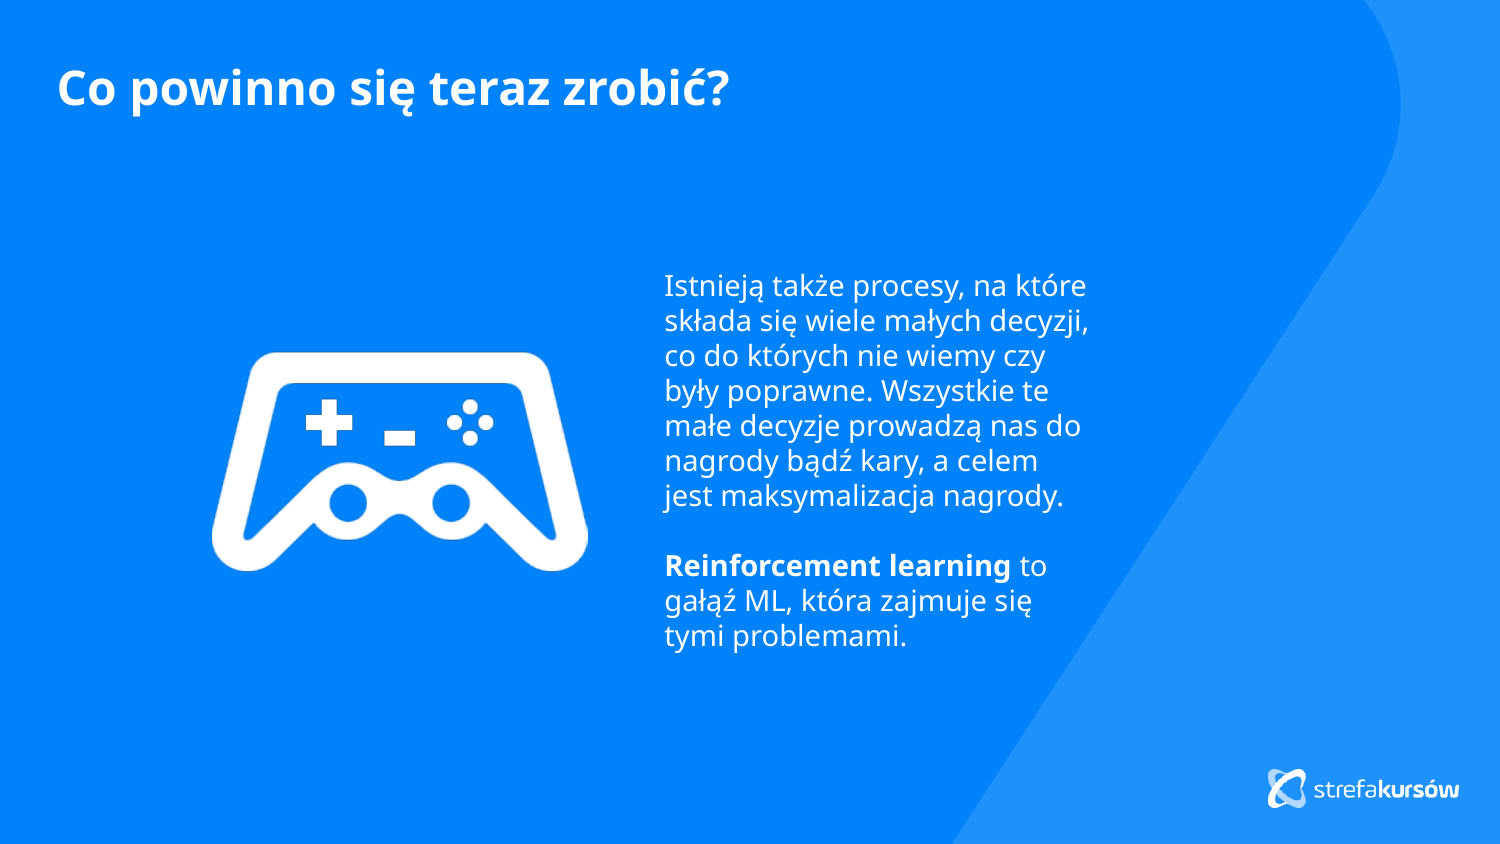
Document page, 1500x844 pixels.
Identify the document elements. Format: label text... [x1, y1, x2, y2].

text_box Co powinno się teraz zrobić? [41, 42, 809, 131]
text_box Istnieją także procesy, na które składa się wiele małych decyzji, co do których nie wiemy czy były poprawne. Wszystkie te małe decyzje prowadzą nas do nagrody bądź kary, a celem jest maksymalizacja nagrody. Reinforcement learning to gałąź ML, która zajmuje się tymi problemami. [649, 259, 1108, 658]
picture [0, 0, 1500, 844]
